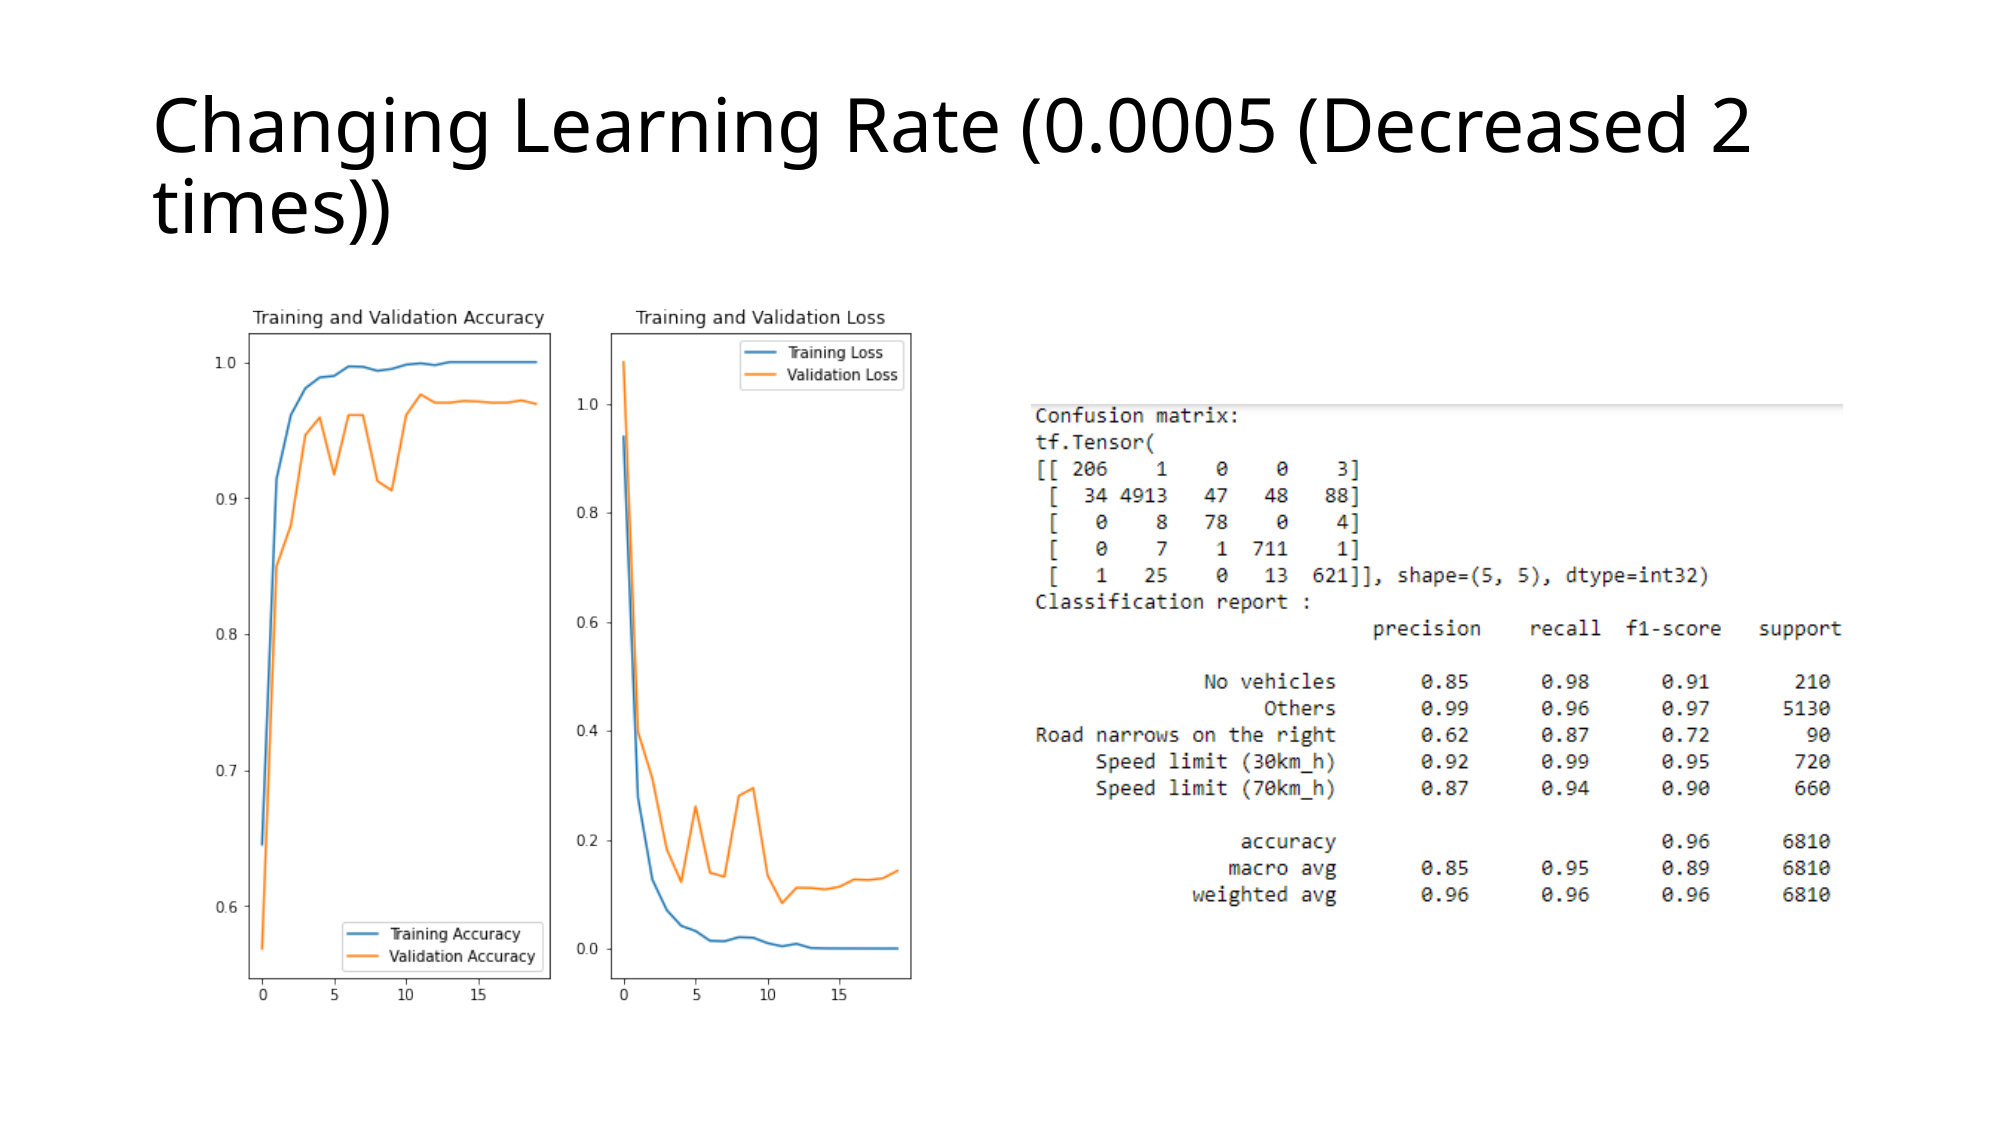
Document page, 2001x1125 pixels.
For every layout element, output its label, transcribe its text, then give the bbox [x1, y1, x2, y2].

title Changing Learning Rate (0.0005 (Decreased 2 times)) [137, 59, 1863, 278]
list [1031, 404, 1843, 908]
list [204, 299, 921, 1014]
